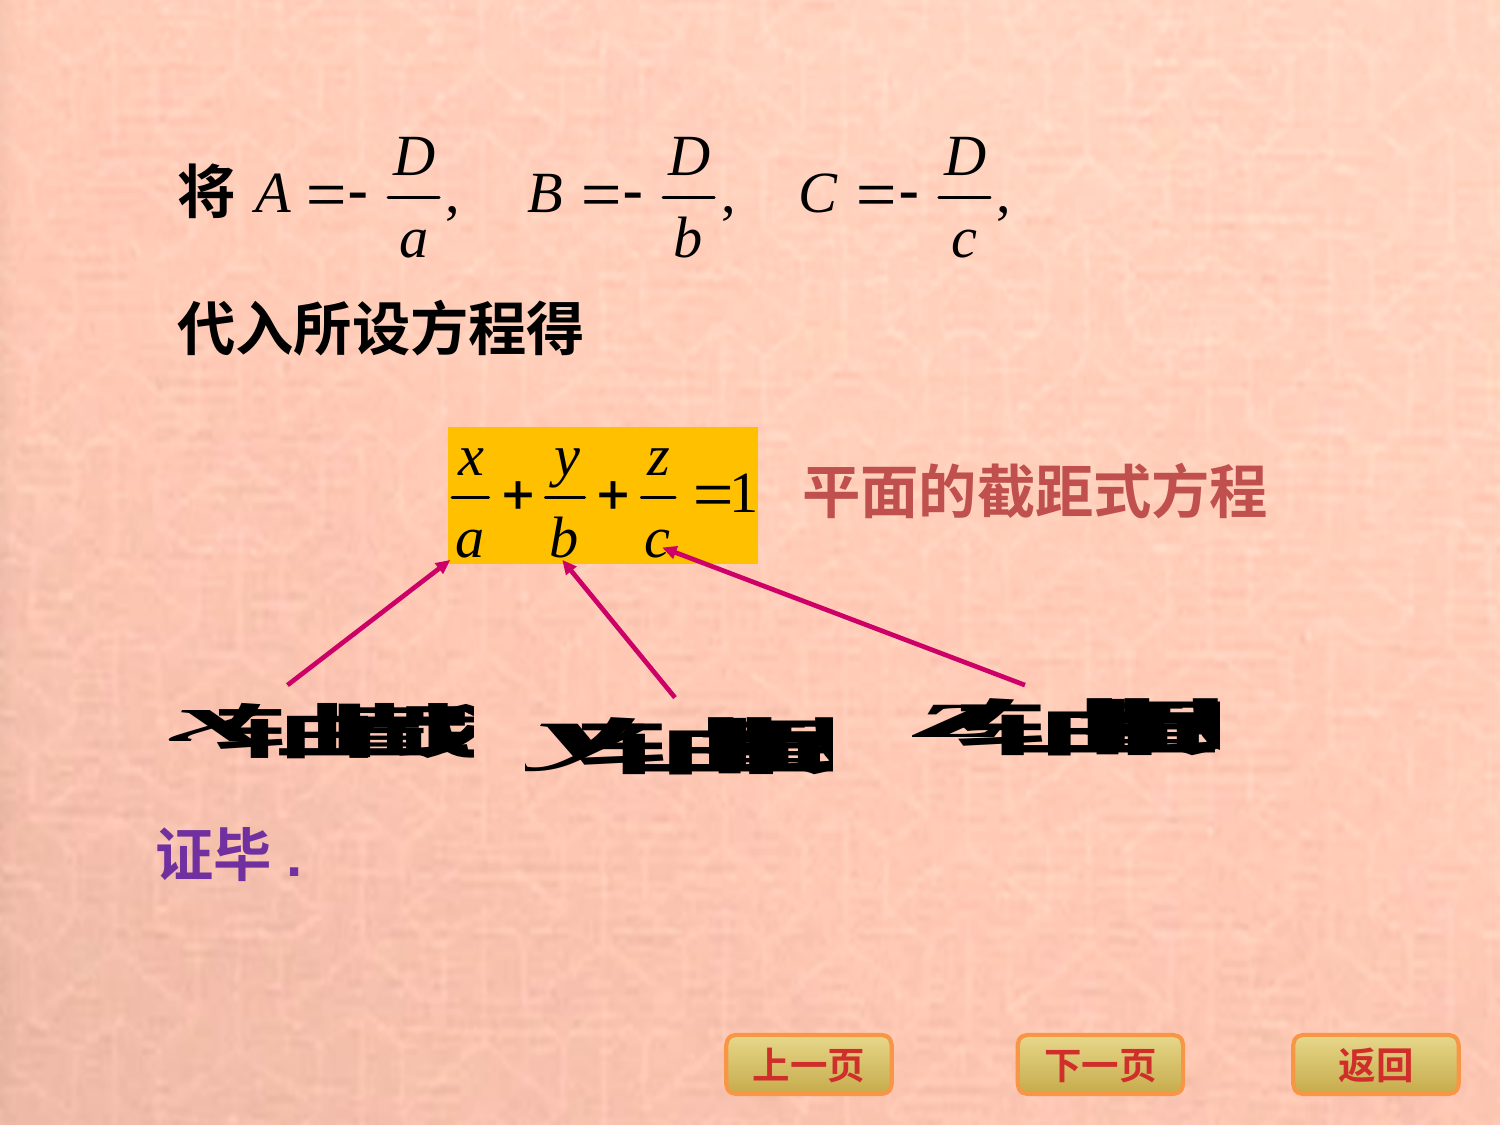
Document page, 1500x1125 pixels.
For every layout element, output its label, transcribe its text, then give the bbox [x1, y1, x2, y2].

text_box 代入所设方程得 [162, 285, 763, 370]
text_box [447, 426, 759, 565]
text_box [162, 126, 1016, 265]
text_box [162, 559, 475, 773]
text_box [524, 559, 833, 791]
text_box 平面的截距式方程 [787, 447, 1375, 533]
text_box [662, 547, 1220, 770]
text_box 证毕. [140, 810, 318, 896]
picture [0, 0, 1500, 1125]
